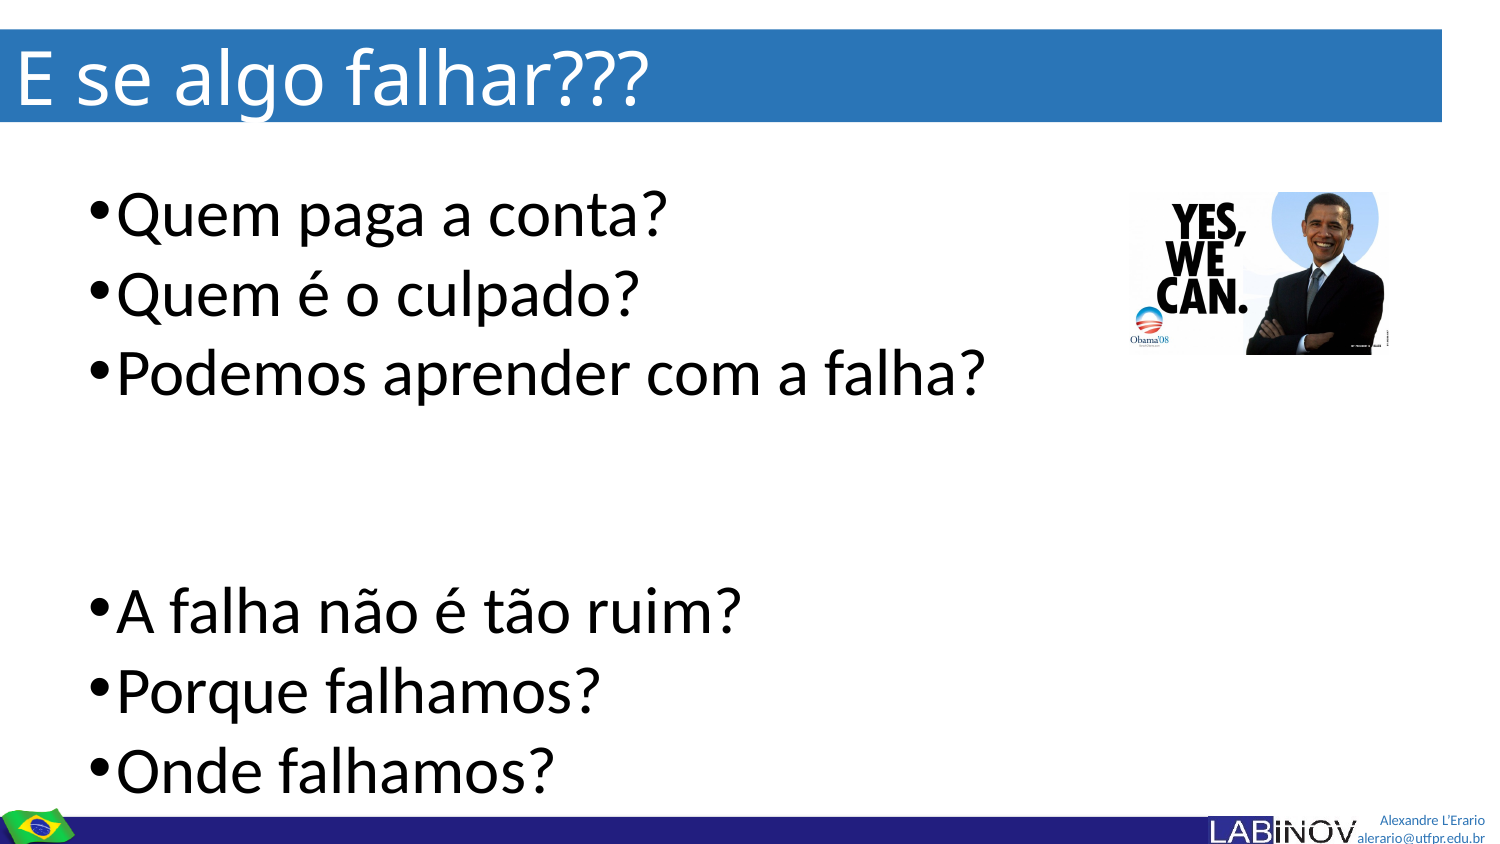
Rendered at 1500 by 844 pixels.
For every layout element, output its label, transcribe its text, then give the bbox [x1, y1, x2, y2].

picture [1208, 816, 1359, 844]
text_box Quem paga a conta? Quem é o culpado? Podemos aprender com a falha? A falha não é tão ruim? Porque falhamos? Onde falhamos? [73, 161, 1376, 812]
text_box E se algo falhar??? [0, 29, 1442, 123]
picture [1128, 192, 1390, 356]
picture [0, 792, 76, 844]
